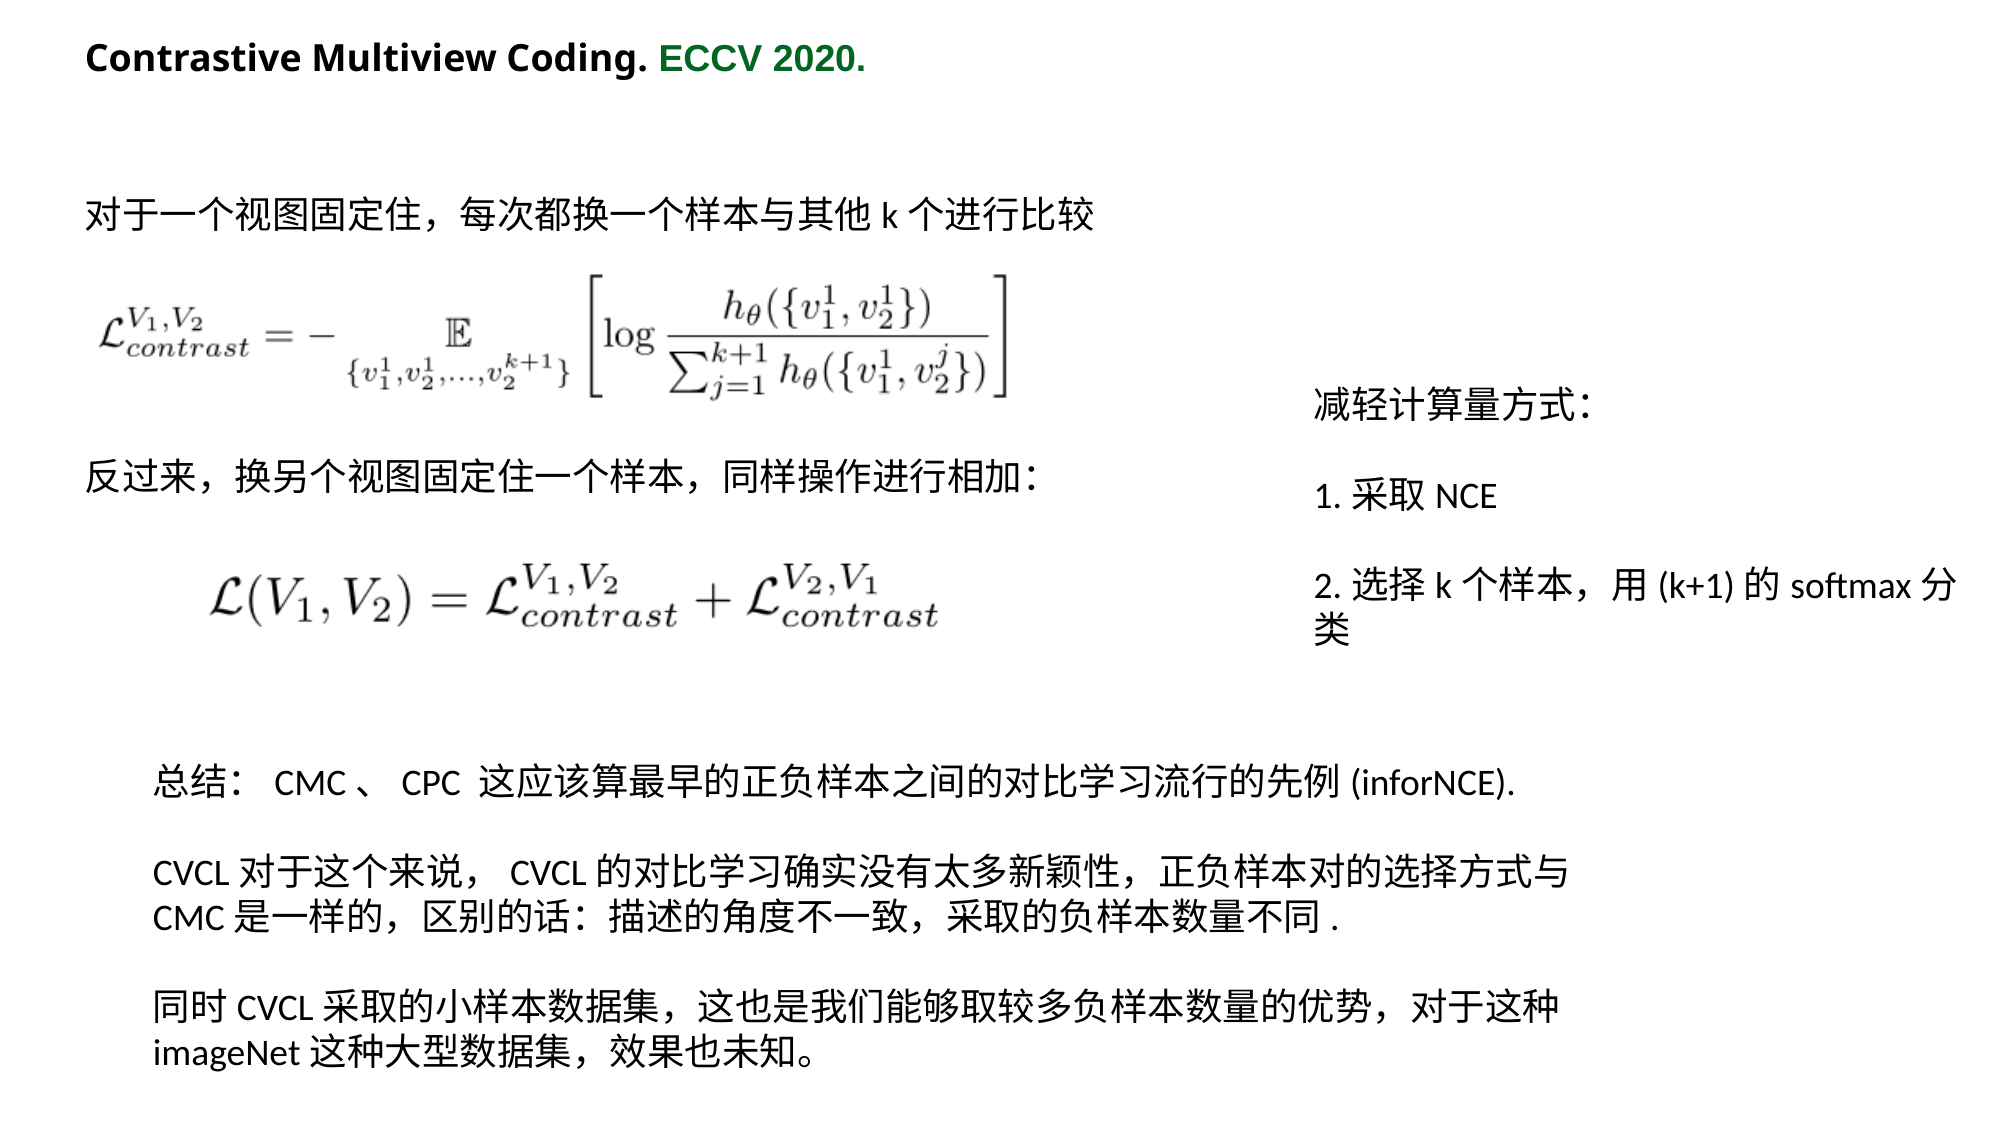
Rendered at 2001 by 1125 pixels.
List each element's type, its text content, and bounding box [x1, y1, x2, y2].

text_box 反过来，换另个视图固定住一个样本，同样操作进行相加： [69, 445, 1165, 506]
text_box Contrastive Multiview Coding. ECCV 2020. [69, 26, 1070, 87]
picture [160, 531, 980, 655]
text_box 总结：CMC、CPC 这应该算最早的正负样本之间的对比学习流行的先例(inforNCE). CVCL对于这个来说，CVCL的对比学习确实没有太多新颖性，正负样本对的选择方式与CMC是一样的，区别的话：描述的角度不一致，采取的负样本数量不同. 同时CVCL采取的小样本数据集，这也是我们能够取较多负样本数量的优势，对于这种imageNet这种大型数据集，效果也未知。 [138, 750, 1626, 1081]
text_box 对于一个视图固定住，每次都换一个样本与其他k个进行比较 [69, 183, 1165, 244]
text_box 减轻计算量方式： 1.采取NCE 2.选择k个样本，用(k+1)的softmax分类 [1298, 373, 2000, 659]
picture [90, 260, 1049, 421]
